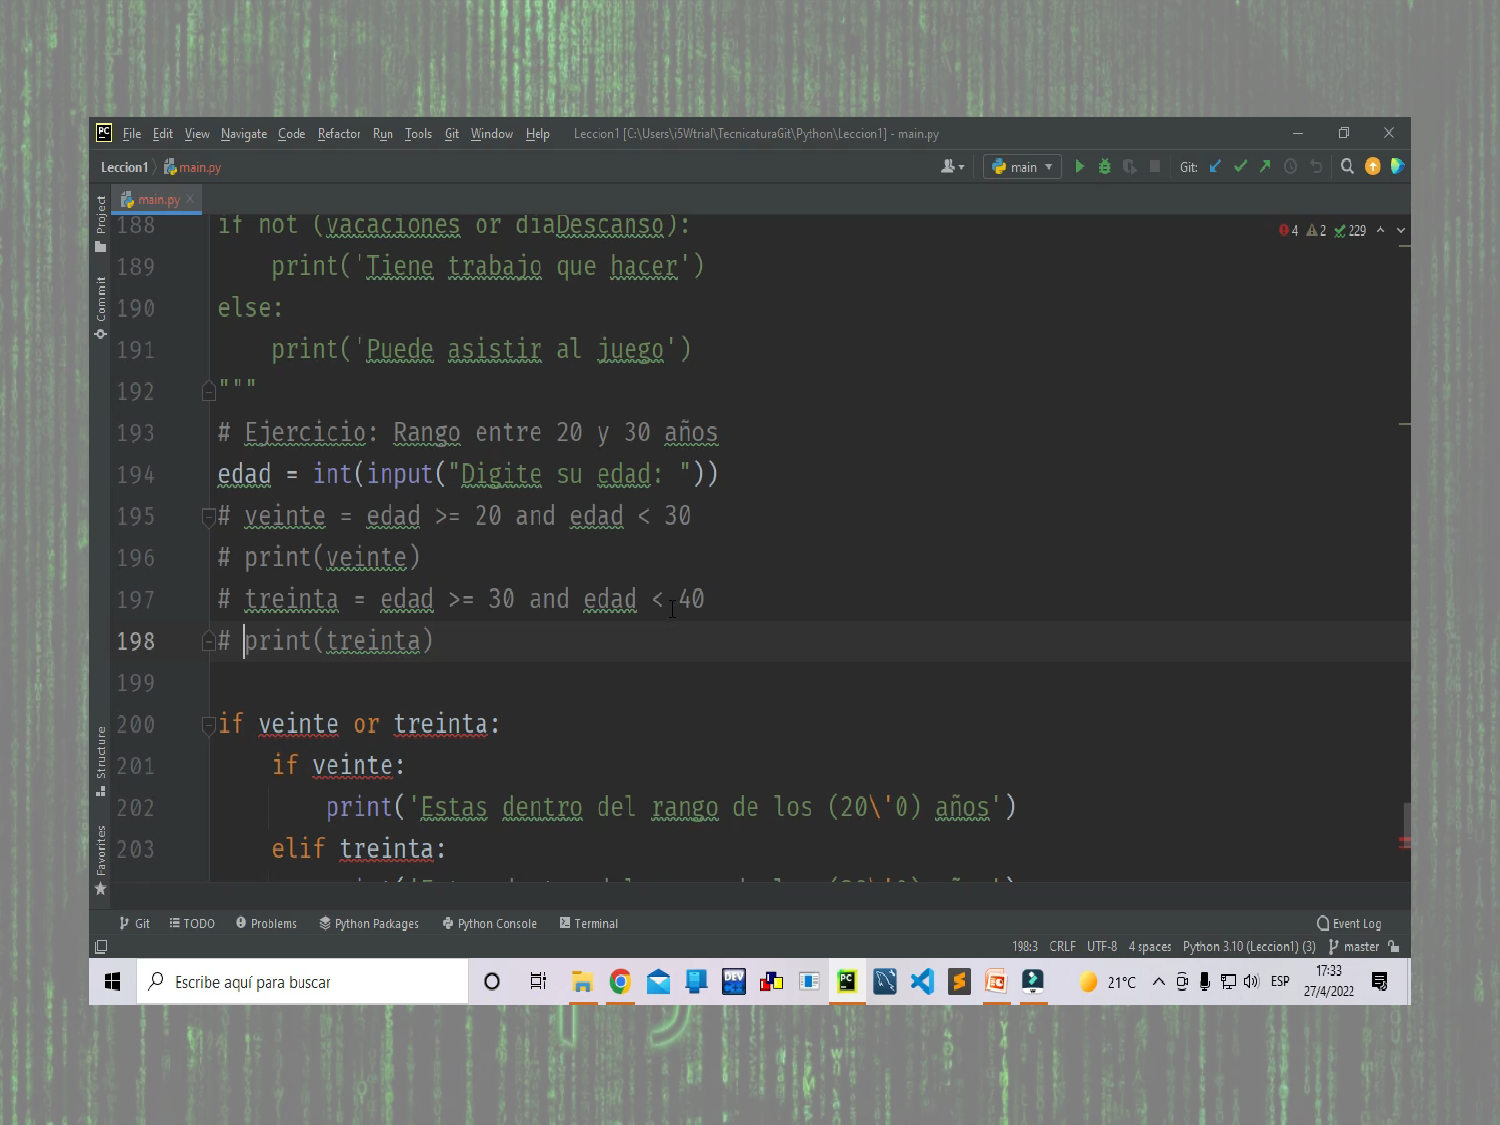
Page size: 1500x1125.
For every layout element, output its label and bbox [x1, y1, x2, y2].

list [89, 116, 1411, 1006]
